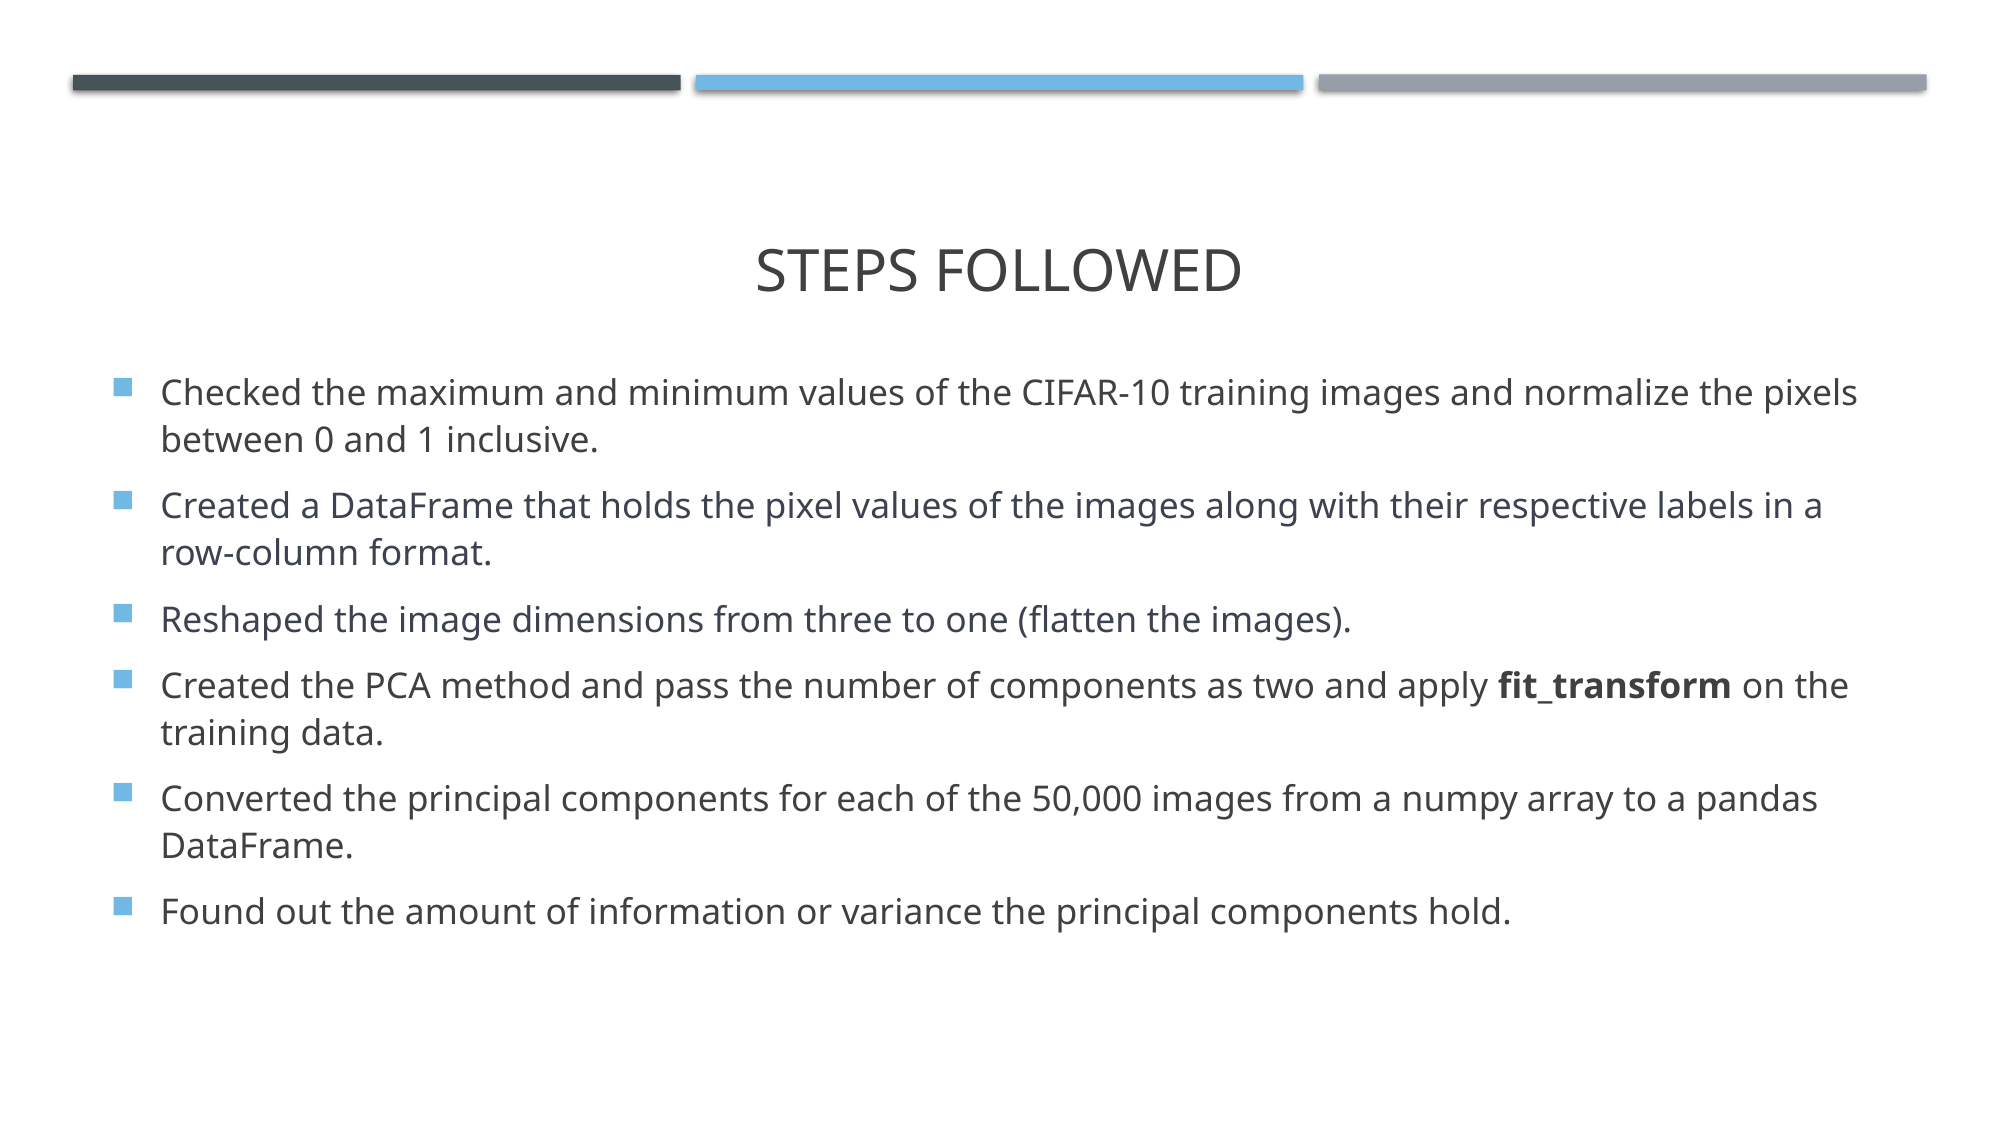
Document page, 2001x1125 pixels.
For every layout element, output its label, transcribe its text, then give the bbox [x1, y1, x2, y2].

title Steps followed [95, 115, 1905, 311]
list Checked the maximum and minimum values of the CIFAR-10 training images and normalize the pixels between 0 and 1 inclusive. Created a DataFrame that holds the pixel values of the images along with their respective labels in a row-column format. Reshaped the image dimensions from three to one (flatten the images). Created the PCA method and pass the number of components as two and apply fit_transform on the training data. Converted the principal components for each of the 50,000 images from a numpy array to a pandas DataFrame. Found out the amount of information or variance the principal components hold. [95, 383, 1905, 981]
